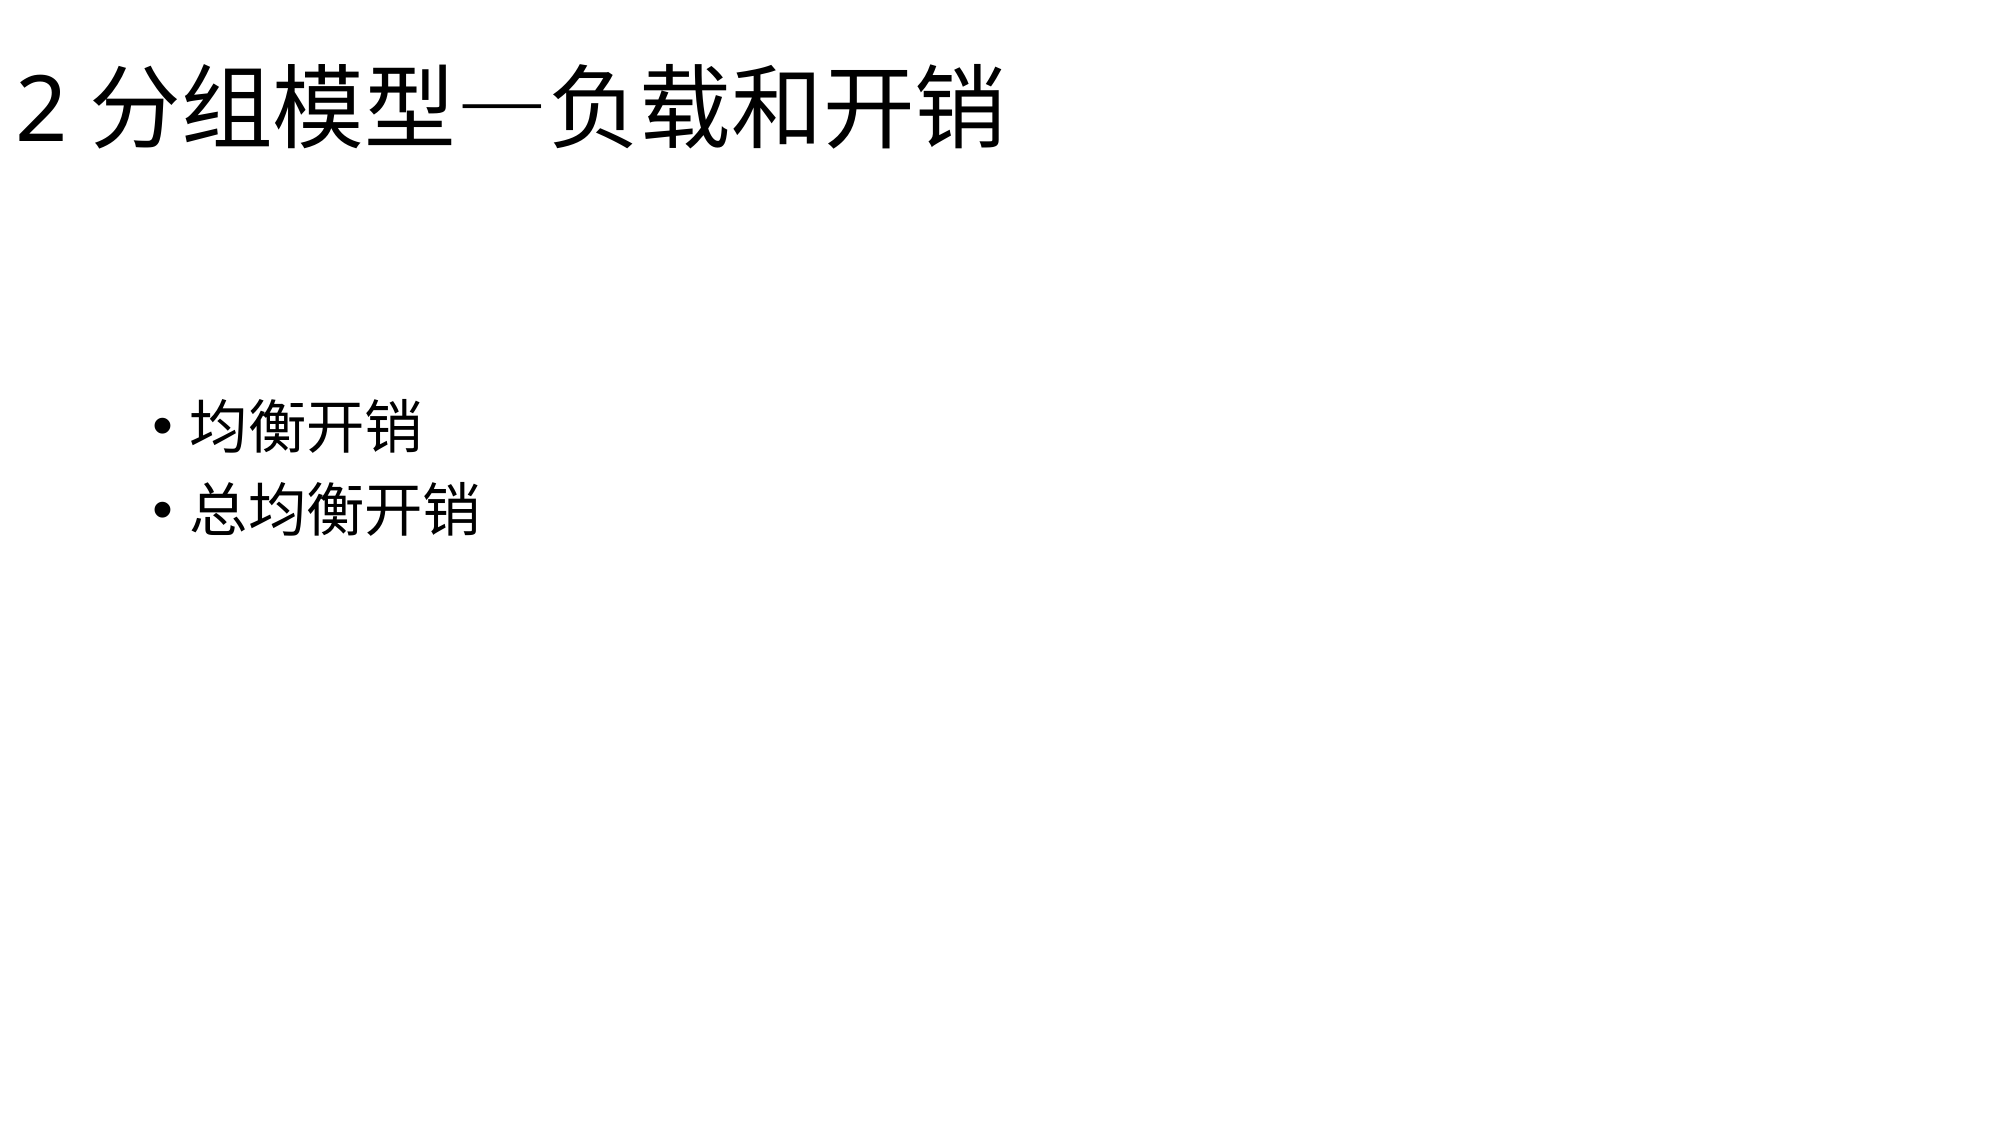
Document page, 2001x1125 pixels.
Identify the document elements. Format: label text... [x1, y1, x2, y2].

title 2分组模型—负载和开销 [0, 3, 1725, 221]
